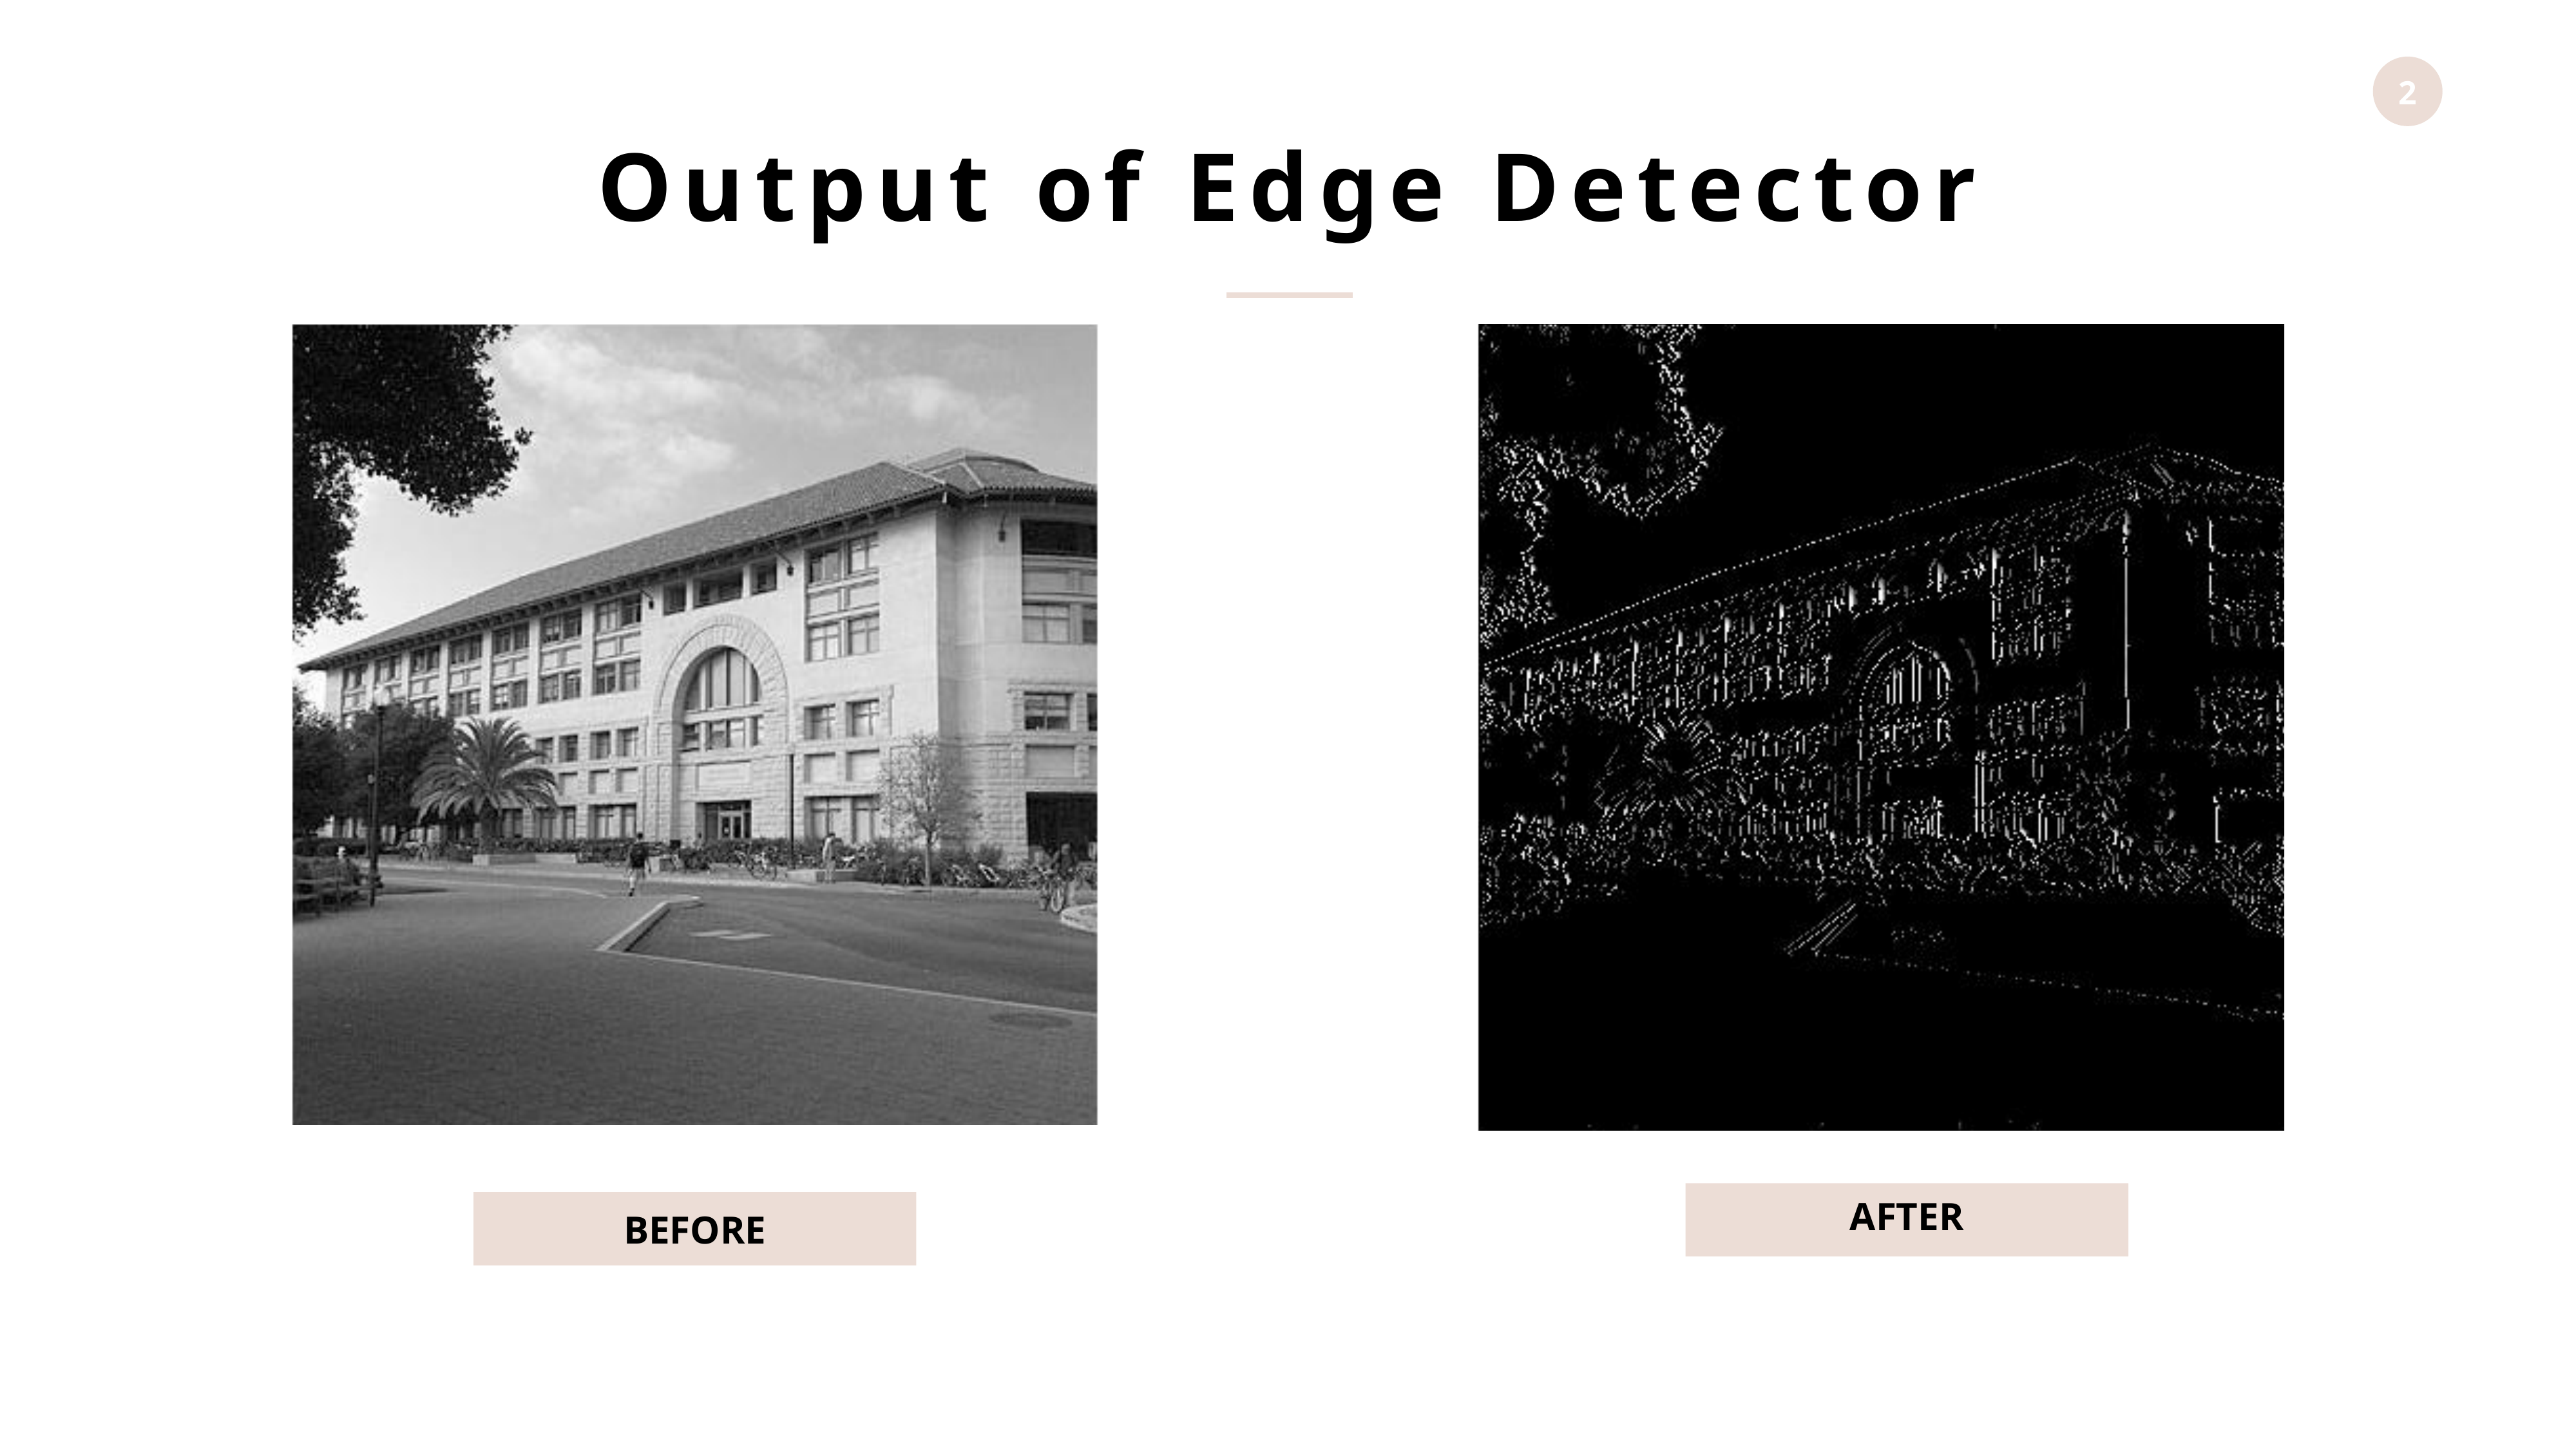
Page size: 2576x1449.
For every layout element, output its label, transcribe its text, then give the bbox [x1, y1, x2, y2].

text_box AFTER [1840, 1188, 1974, 1243]
text_box Output of Edge Detector [587, 122, 1989, 245]
picture [291, 324, 1098, 1125]
text_box [473, 1191, 917, 1266]
text_box [1685, 1182, 2129, 1257]
text_box BEFORE [614, 1201, 776, 1256]
picture [1478, 324, 2285, 1131]
